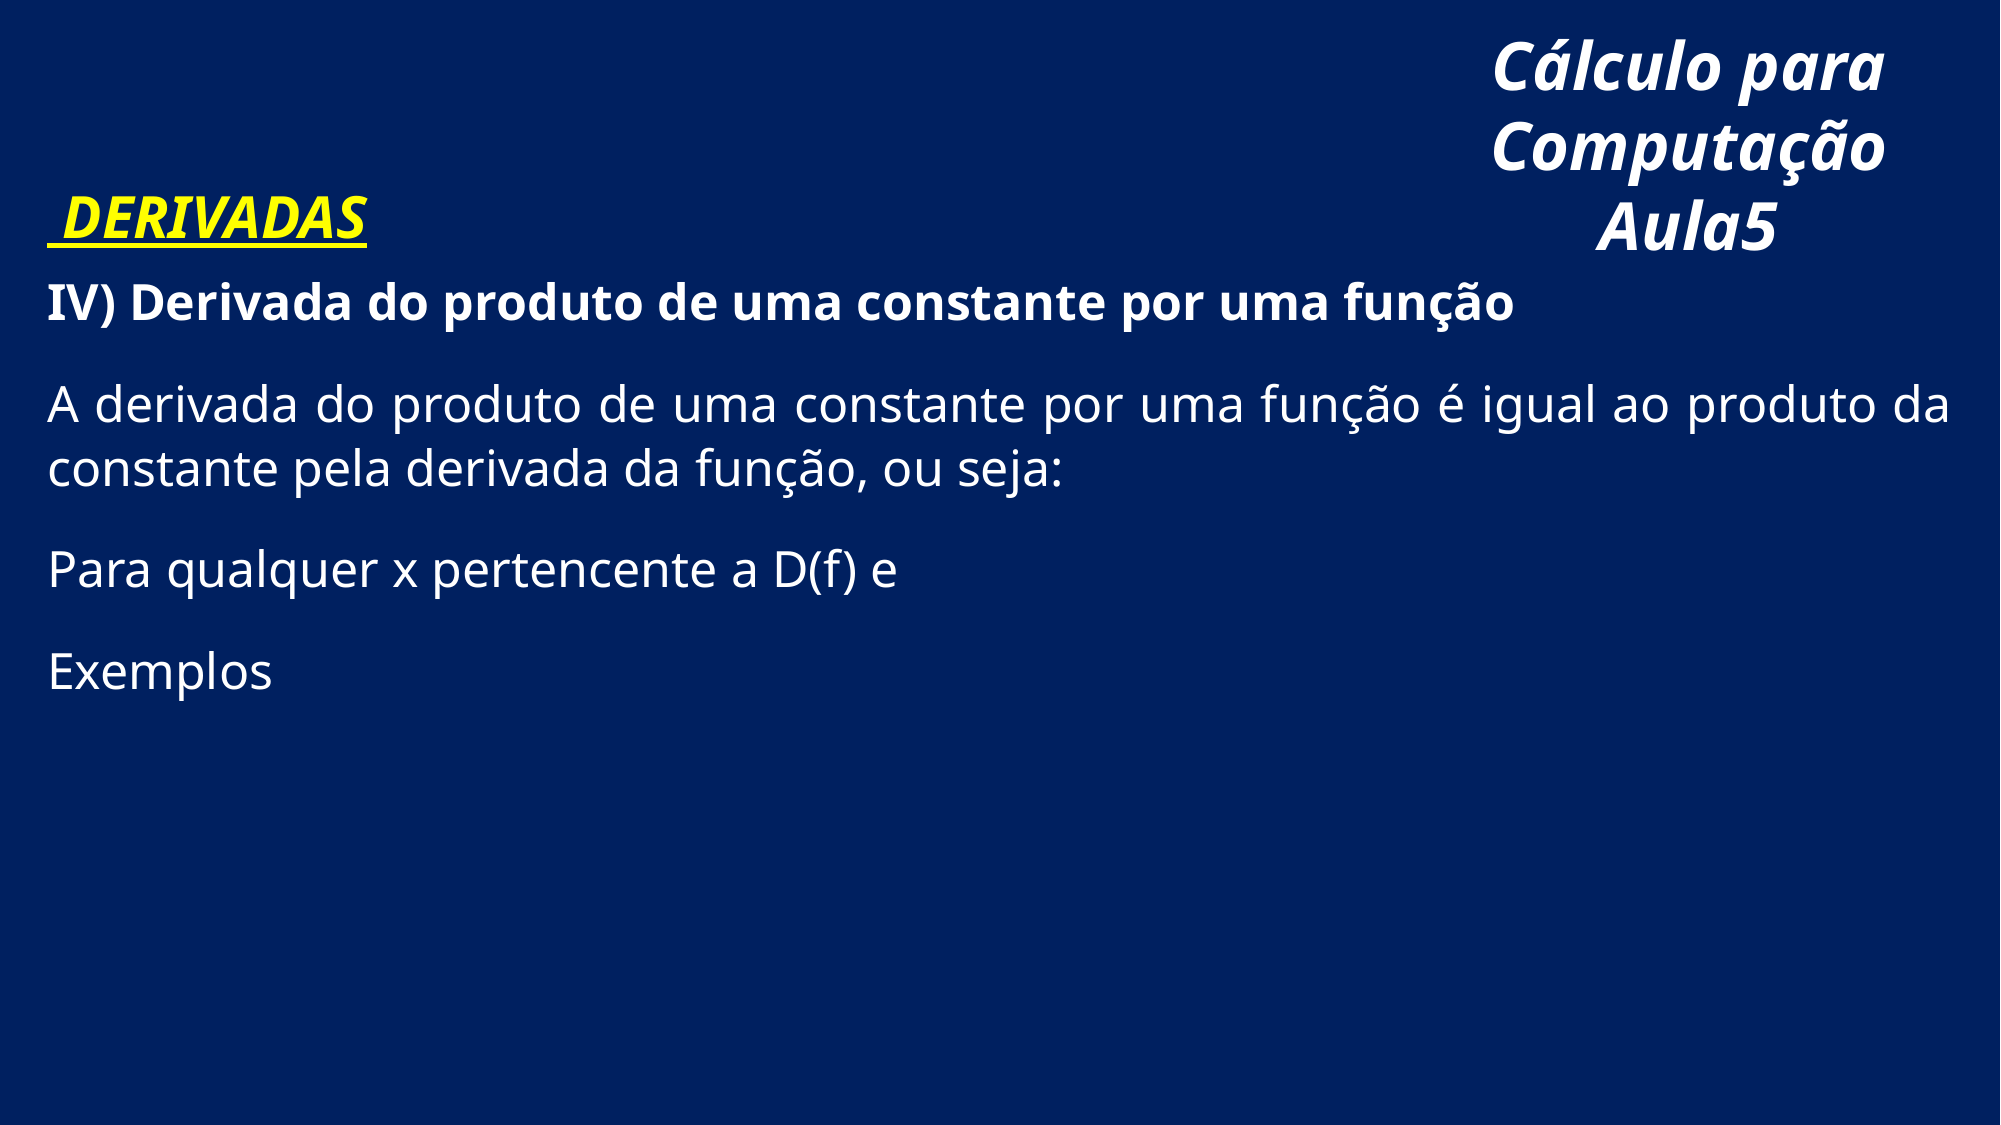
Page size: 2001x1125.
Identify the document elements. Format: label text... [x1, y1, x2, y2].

text_box DERIVADAS [32, 173, 1378, 258]
text_box Cálculo para Computação Aula5 [1378, 16, 2000, 272]
